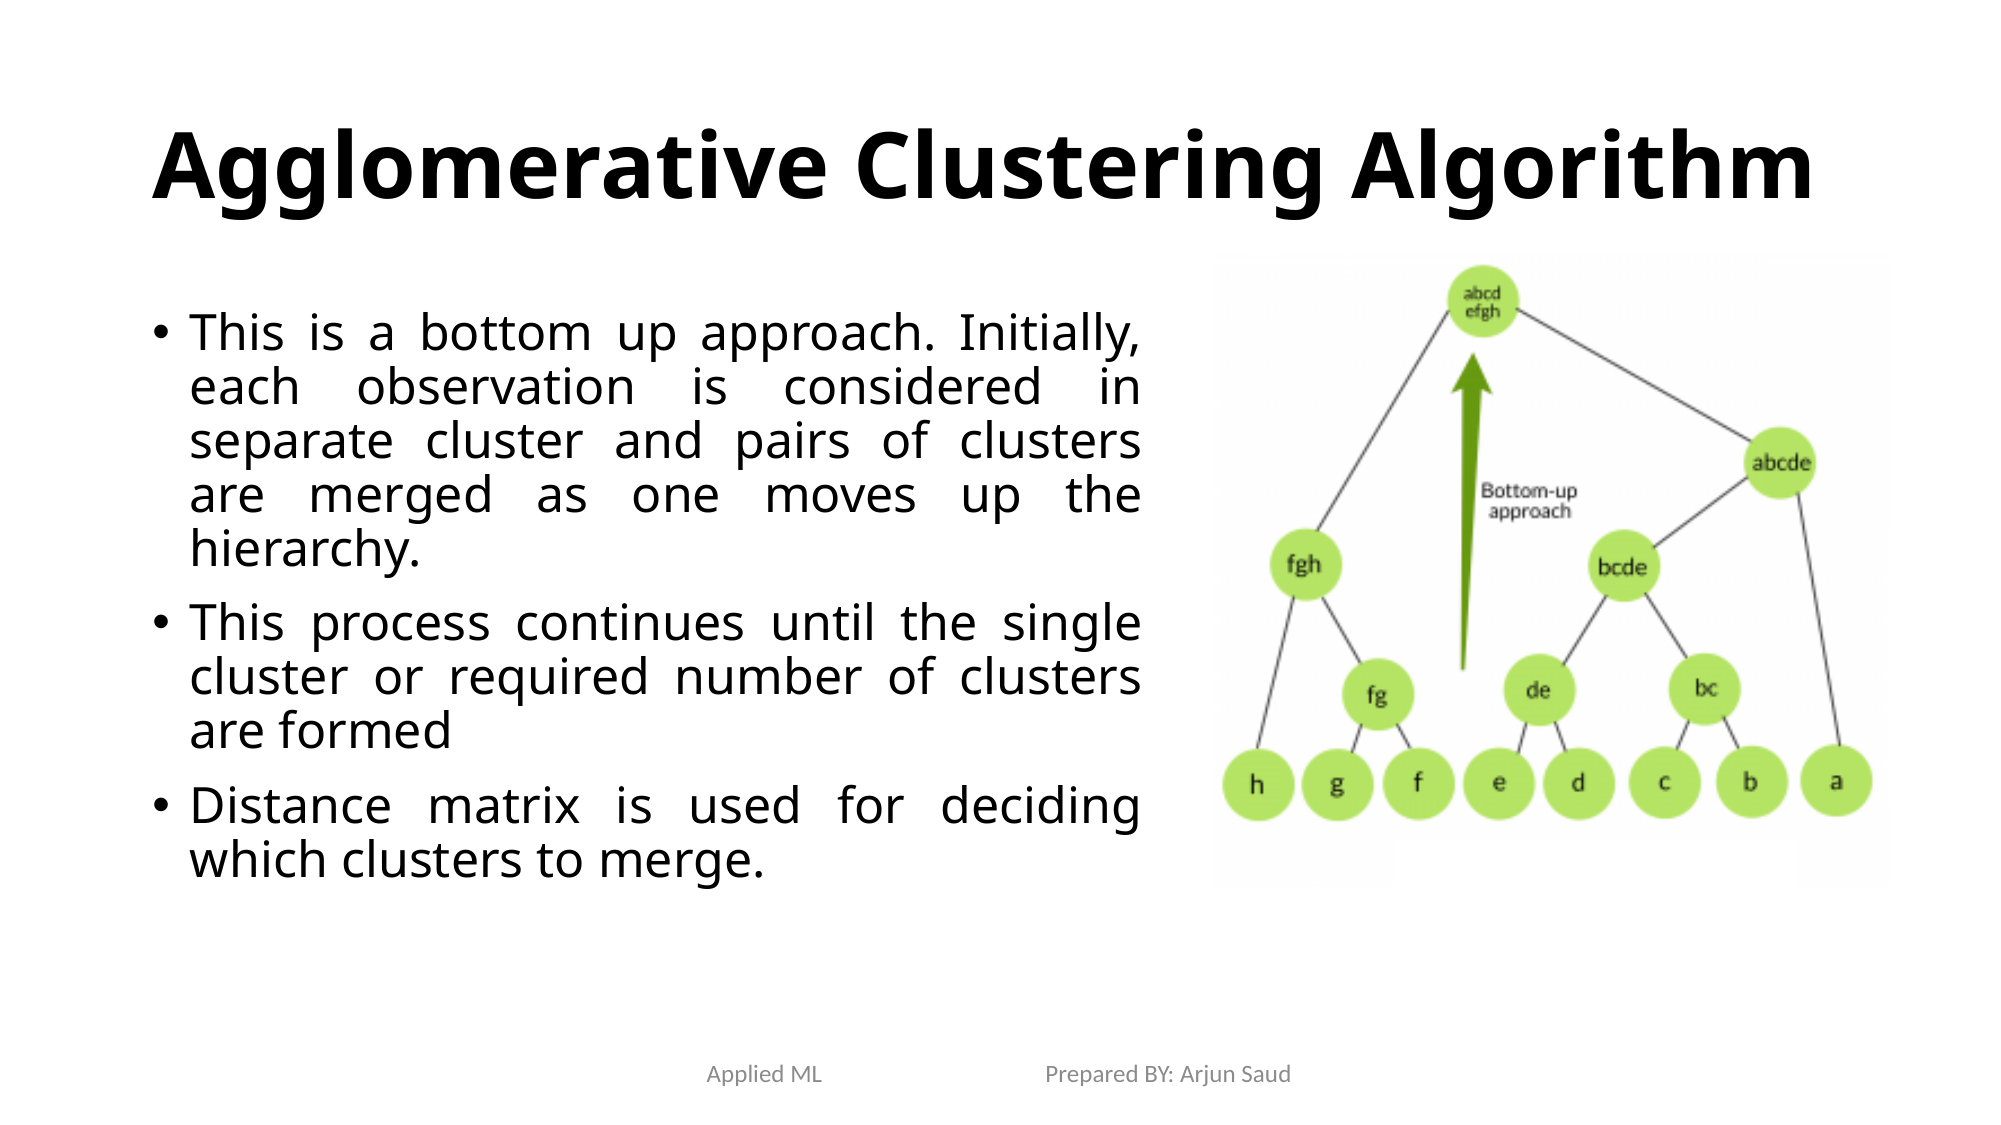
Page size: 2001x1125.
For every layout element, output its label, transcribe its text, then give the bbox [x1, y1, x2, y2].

footer Applied ML Prepared BY: Arjun Saud [662, 1042, 1338, 1103]
title Agglomerative Clustering Algorithm [137, 59, 1863, 278]
picture [1214, 252, 1891, 887]
list This is a bottom up approach. Initially, each observation is considered in separate cluster and pairs of clusters are merged as one moves up the hierarchy. This process continues until the single cluster or required number of clusters are formed Distance matrix is used for deciding which clusters to merge. [137, 299, 1159, 1014]
